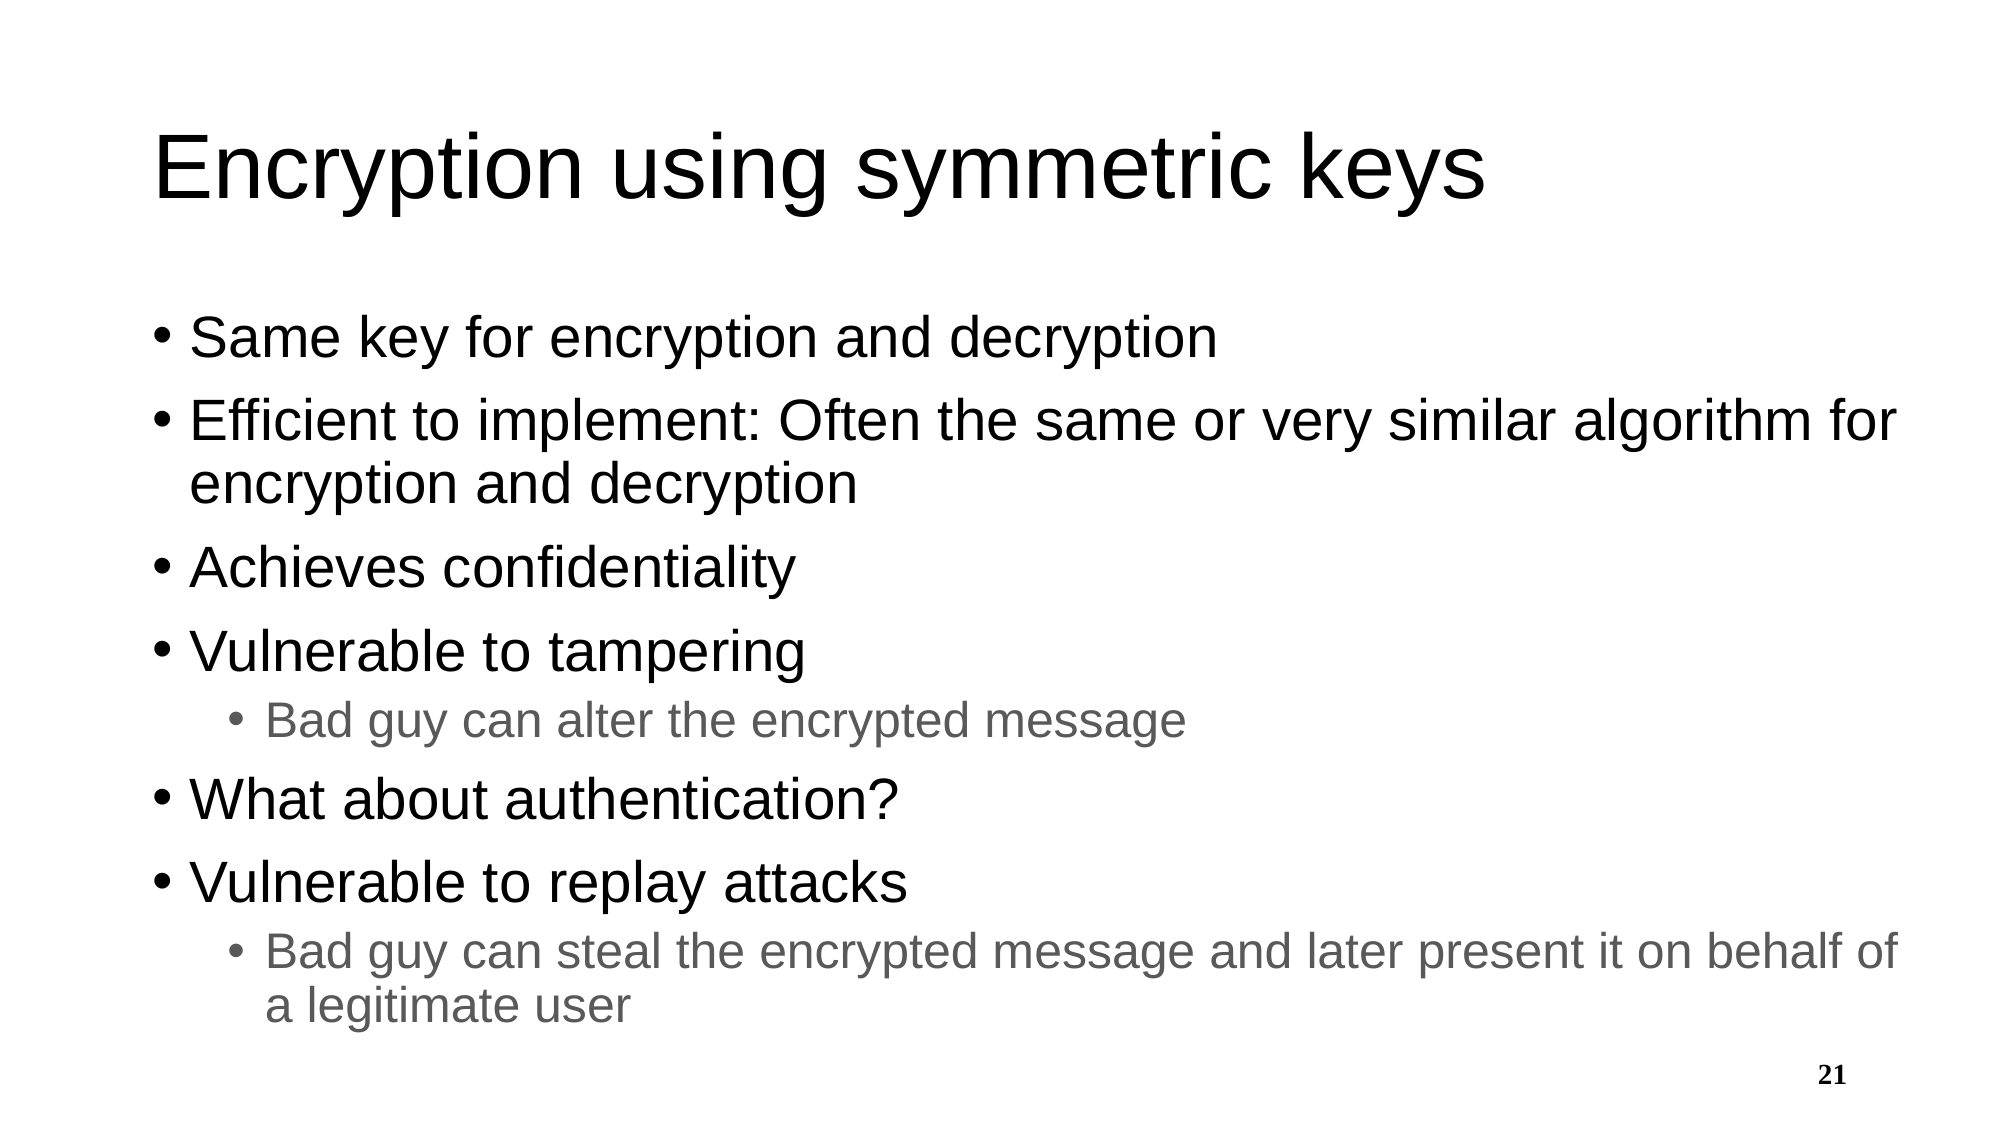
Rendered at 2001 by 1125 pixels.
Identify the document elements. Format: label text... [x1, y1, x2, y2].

list Same key for encryption and decryption Efficient to implement: Often the same or very similar algorithm for encryption and decryption Achieves confidentiality Vulnerable to tampering Bad guy can alter the encrypted message What about authentication? Vulnerable to replay attacks Bad guy can steal the encrypted message and later present it on behalf of a legitimate user [137, 299, 1928, 1066]
title Encryption using symmetric keys [137, 59, 1863, 278]
slide_number 21 [1412, 1042, 1863, 1103]
